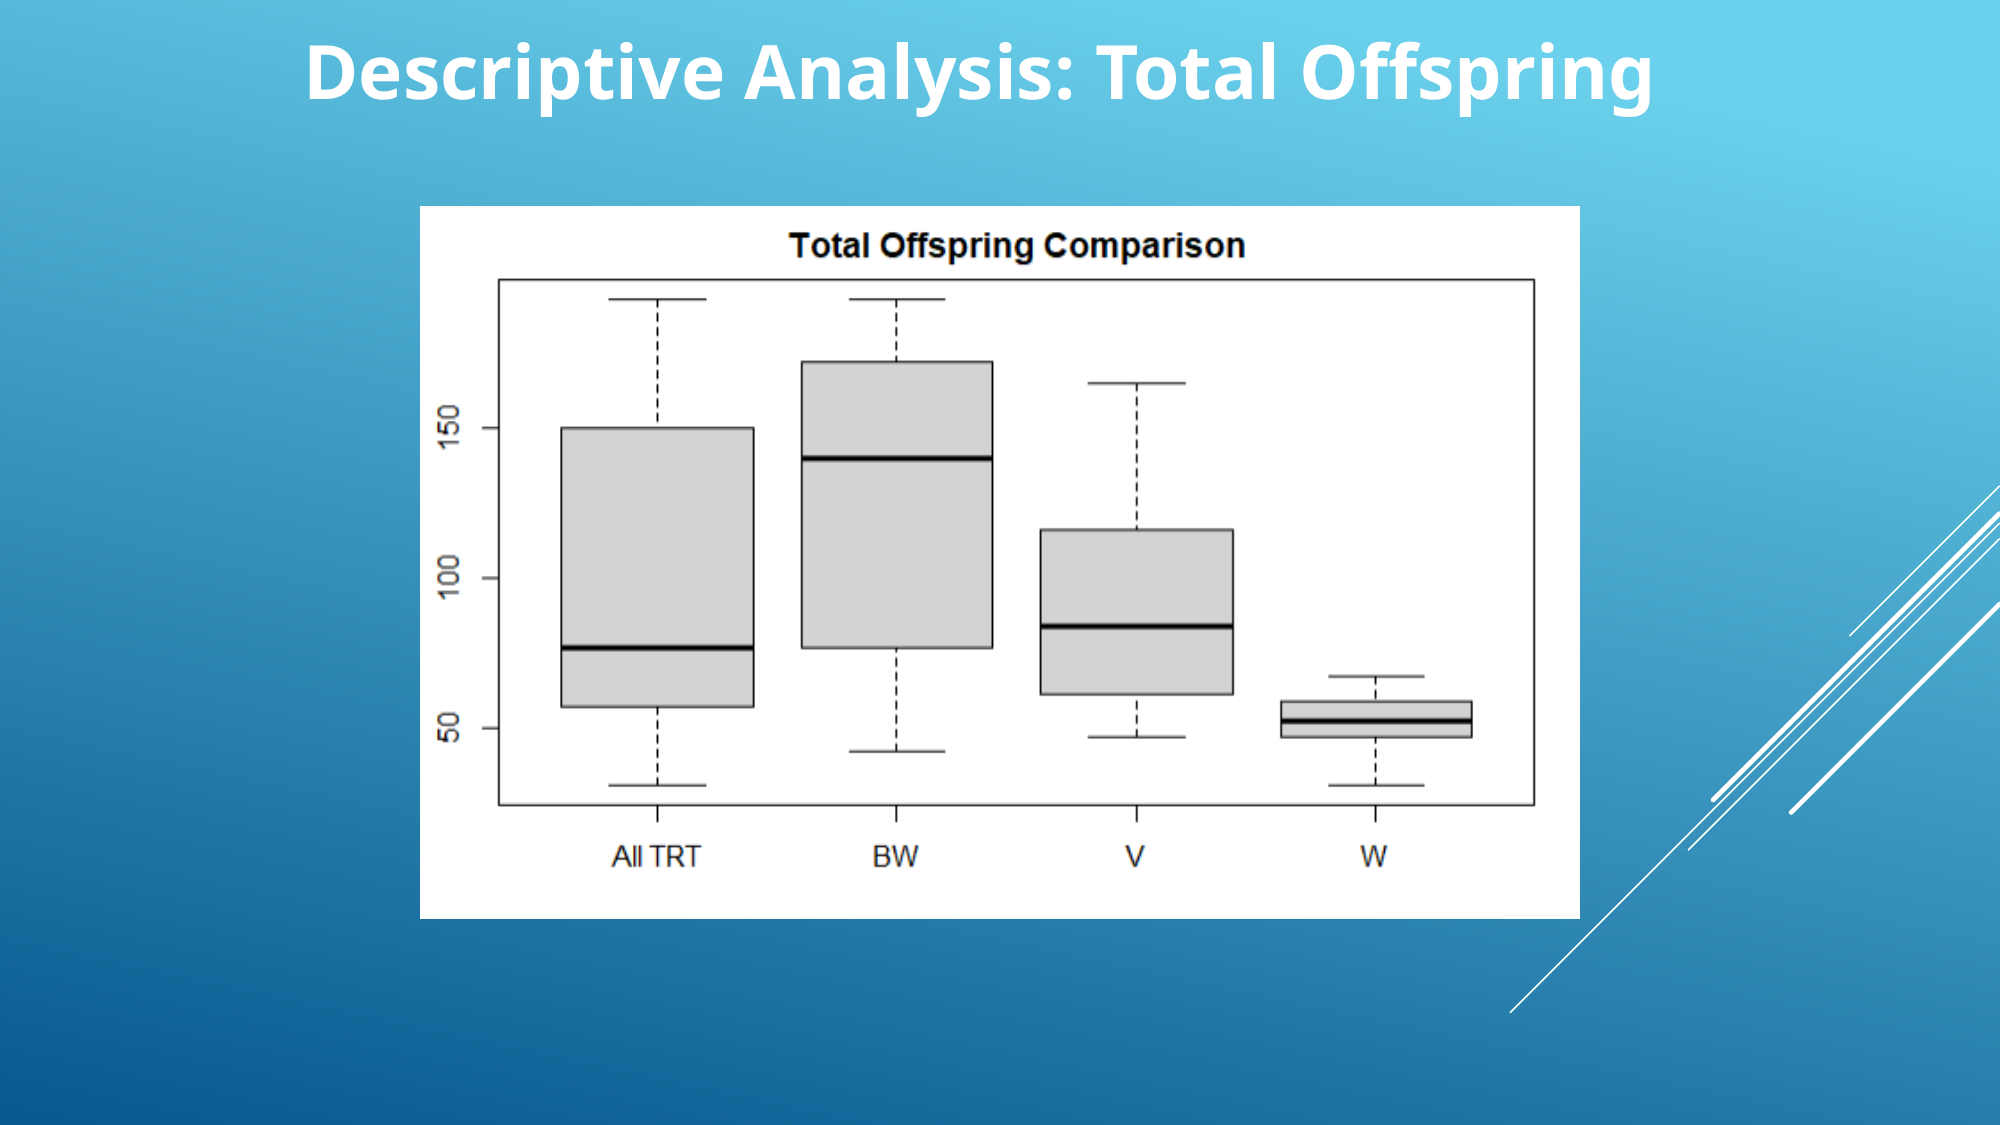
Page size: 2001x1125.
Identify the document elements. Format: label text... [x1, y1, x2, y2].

text_box Descriptive Analysis: Total Offspring [288, 17, 1712, 123]
picture [419, 205, 1581, 919]
